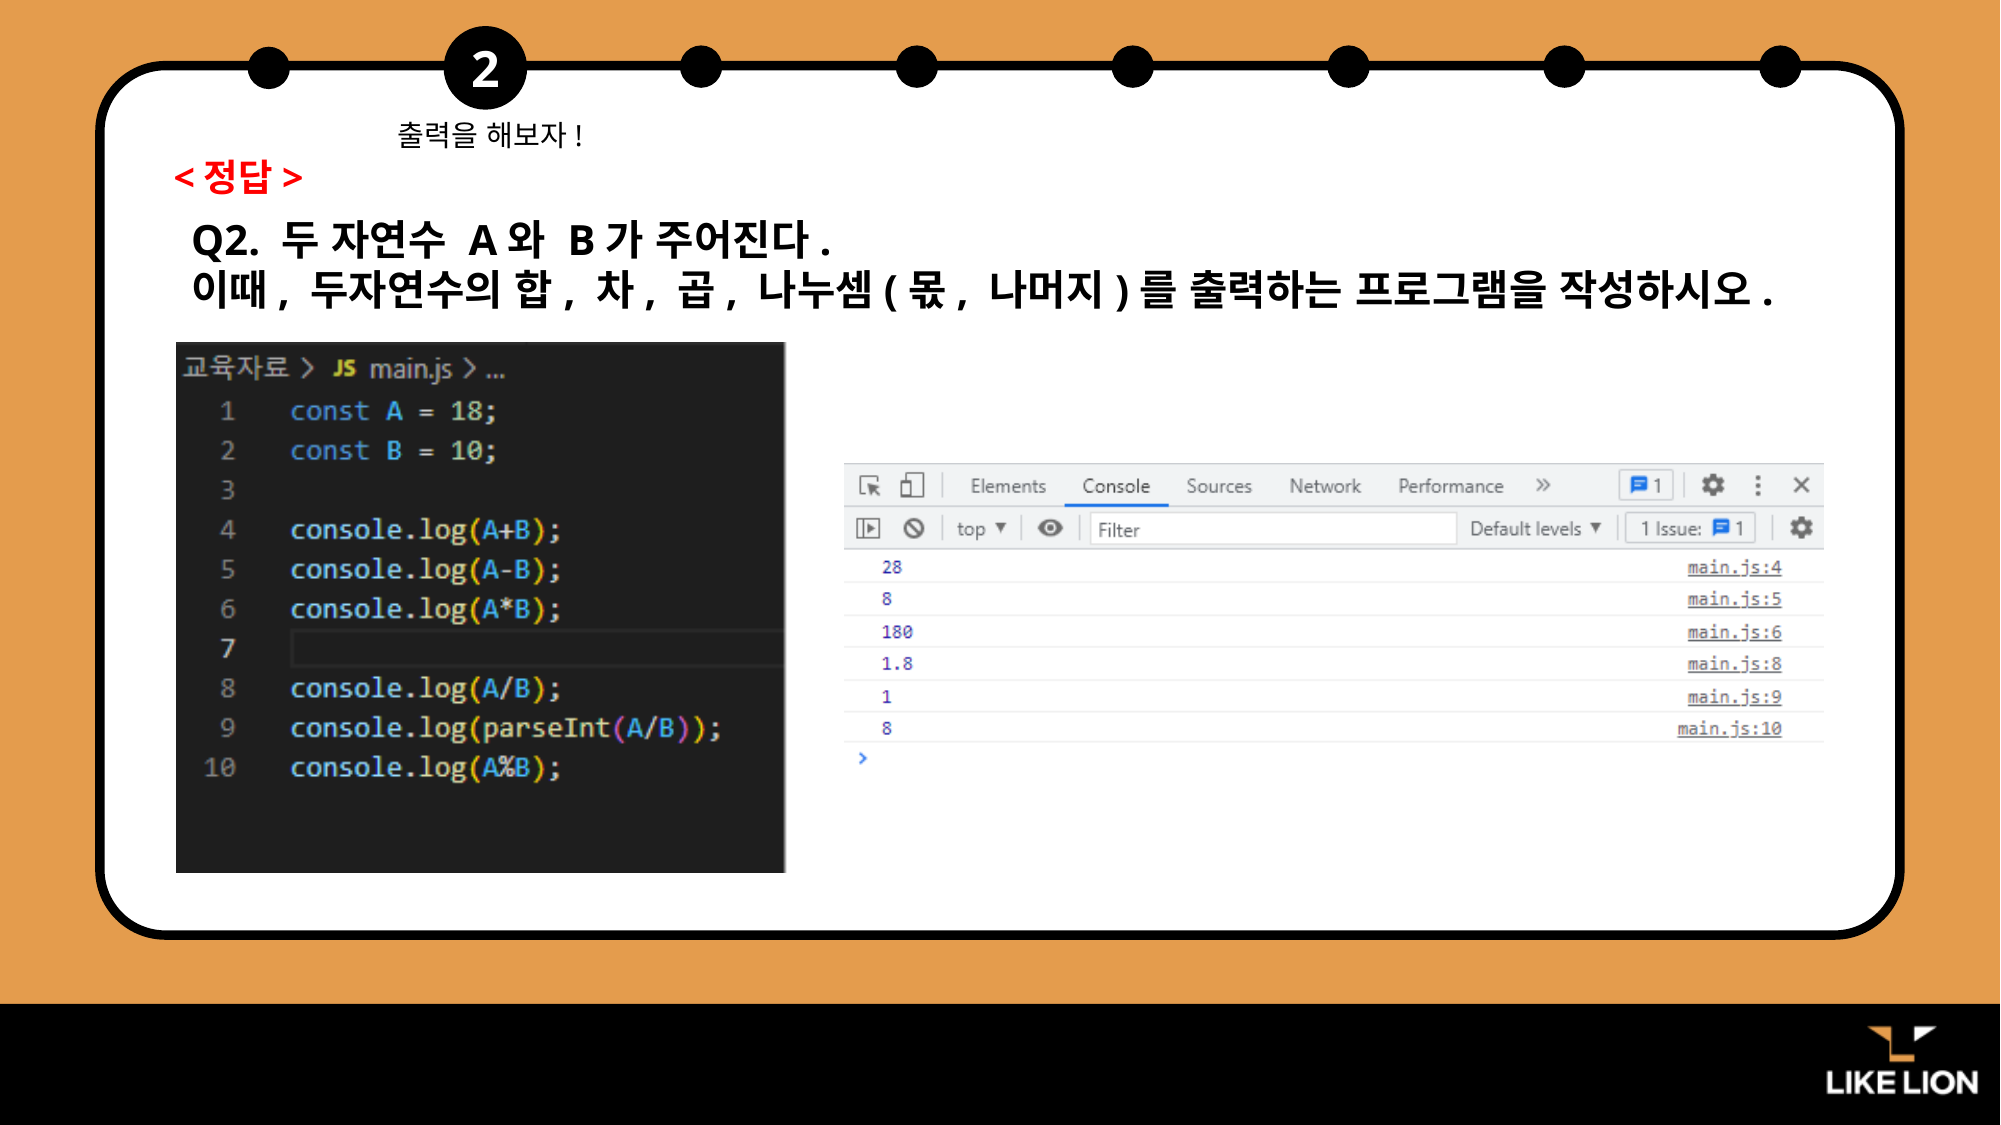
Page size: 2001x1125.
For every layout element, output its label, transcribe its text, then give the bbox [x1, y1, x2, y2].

text_box [1758, 44, 1803, 89]
text_box [1542, 44, 1587, 89]
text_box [0, 1003, 2000, 1125]
text_box [1110, 44, 1155, 89]
text_box [894, 44, 940, 89]
text_box [1326, 44, 1371, 89]
text_box 출력을 해보자! [382, 109, 598, 160]
text_box [678, 44, 724, 89]
picture [176, 342, 814, 873]
text_box Q2. 두 자연수 A와 B가 주어진다. 이때, 두자연수의 합, 차, 곱, 나누셈(몫, 나머지)를 출력하는 프로그램을 작성하시오. [176, 206, 1824, 322]
text_box [246, 45, 292, 91]
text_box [443, 26, 528, 110]
text_box [98, 64, 1901, 937]
picture [844, 463, 1824, 776]
text_box <정답> [158, 146, 319, 207]
